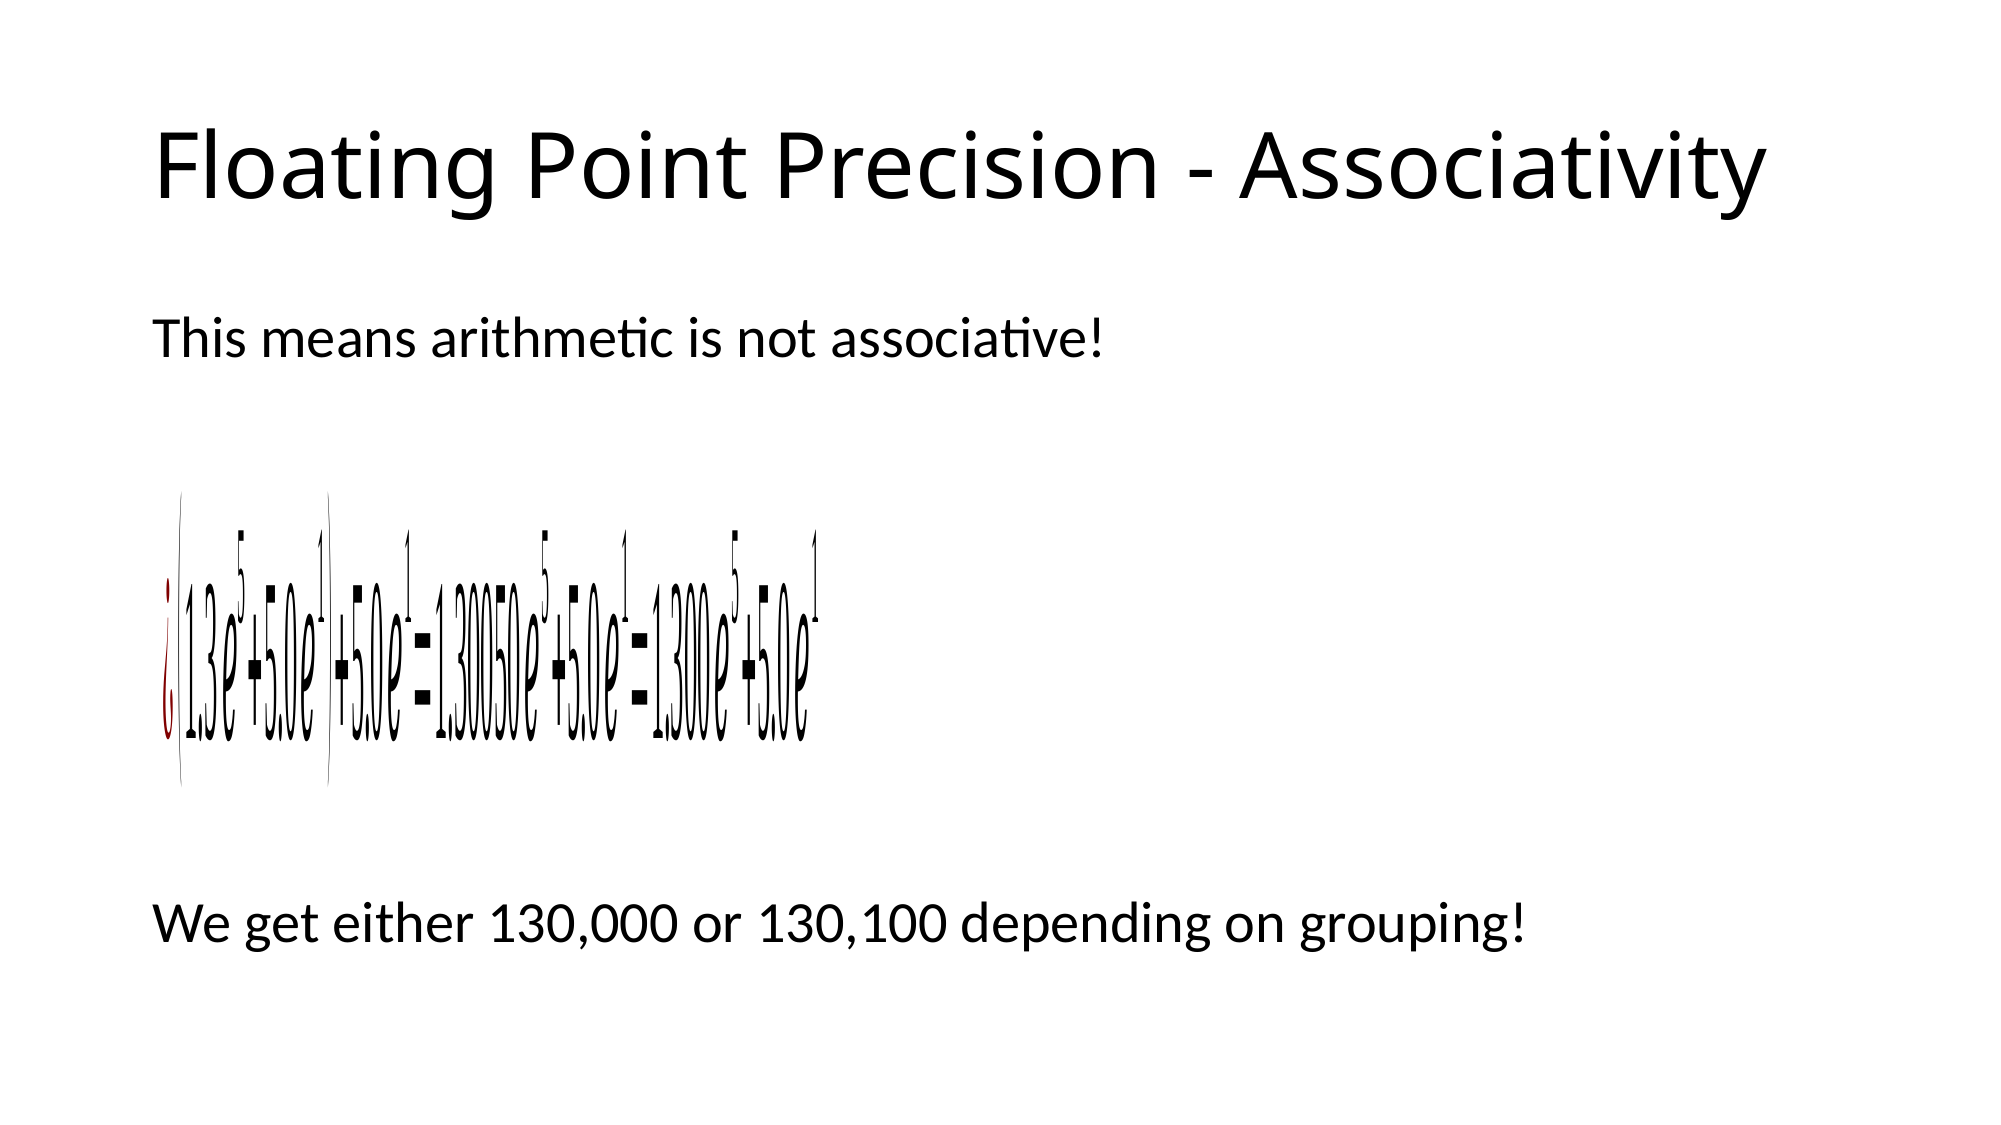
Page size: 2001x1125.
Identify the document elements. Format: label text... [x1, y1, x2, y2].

title Floating Point Precision - Associativity [137, 59, 1863, 278]
